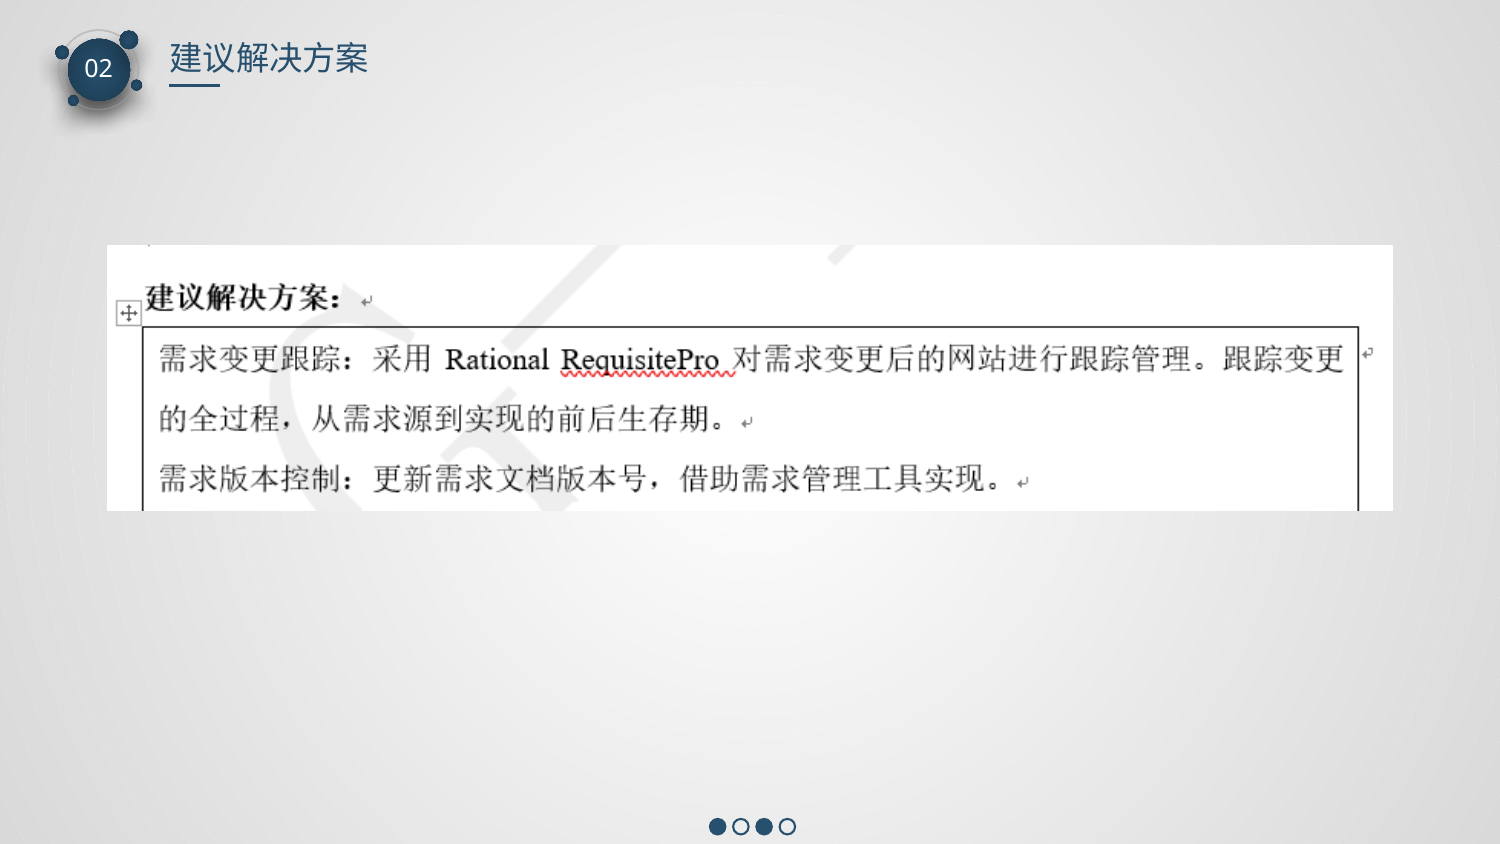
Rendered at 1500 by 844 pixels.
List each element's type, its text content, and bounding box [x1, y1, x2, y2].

picture [106, 245, 1393, 511]
text_box 建议解决方案 [154, 30, 384, 85]
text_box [55, 30, 143, 110]
